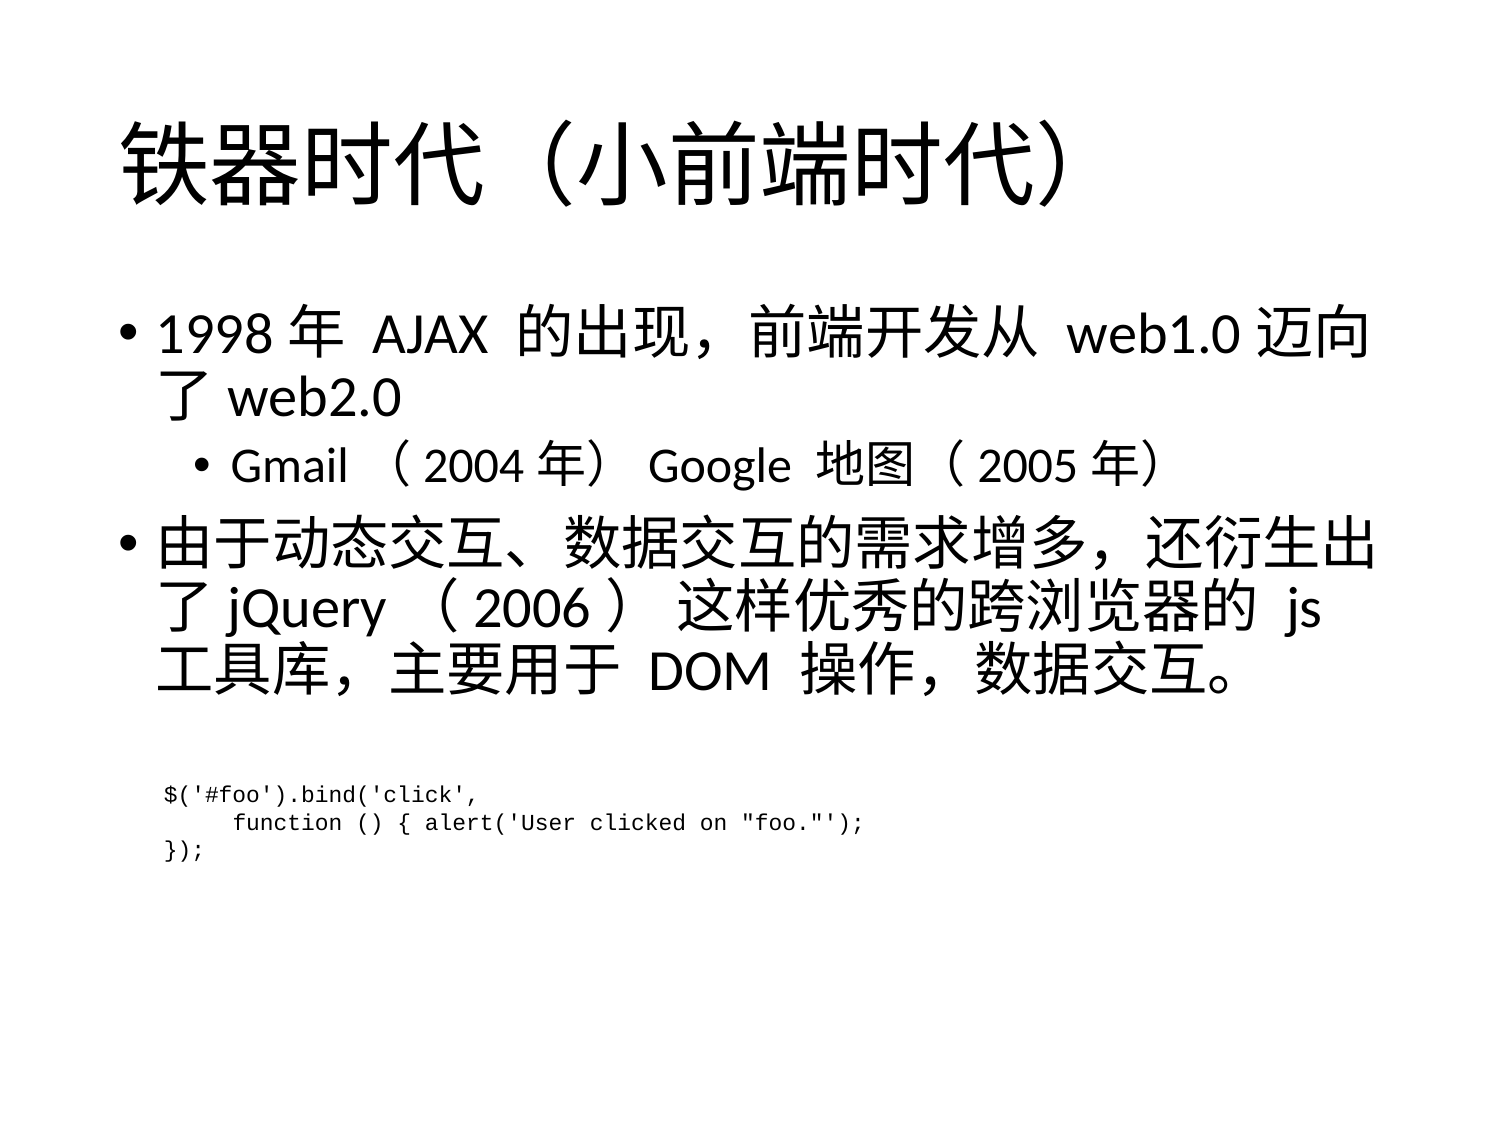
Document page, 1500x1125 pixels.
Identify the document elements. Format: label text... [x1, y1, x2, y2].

title 铁器时代（小前端时代） [103, 59, 1397, 278]
list 1998年 AJAX 的出现，前端开发从 web1.0迈向了web2.0 Gmail（2004年）Google 地图（2005年） 由于动态交互、数据交互的需求增多，还衍生出了jQuery（2006） 这样优秀的跨浏览器的 js 工具库，主要用于 DOM 操作，数据交互。 [103, 296, 1397, 1010]
text_box $('#foo').bind('click', function () { alert('User clicked on "foo."'); }); [148, 779, 1074, 862]
